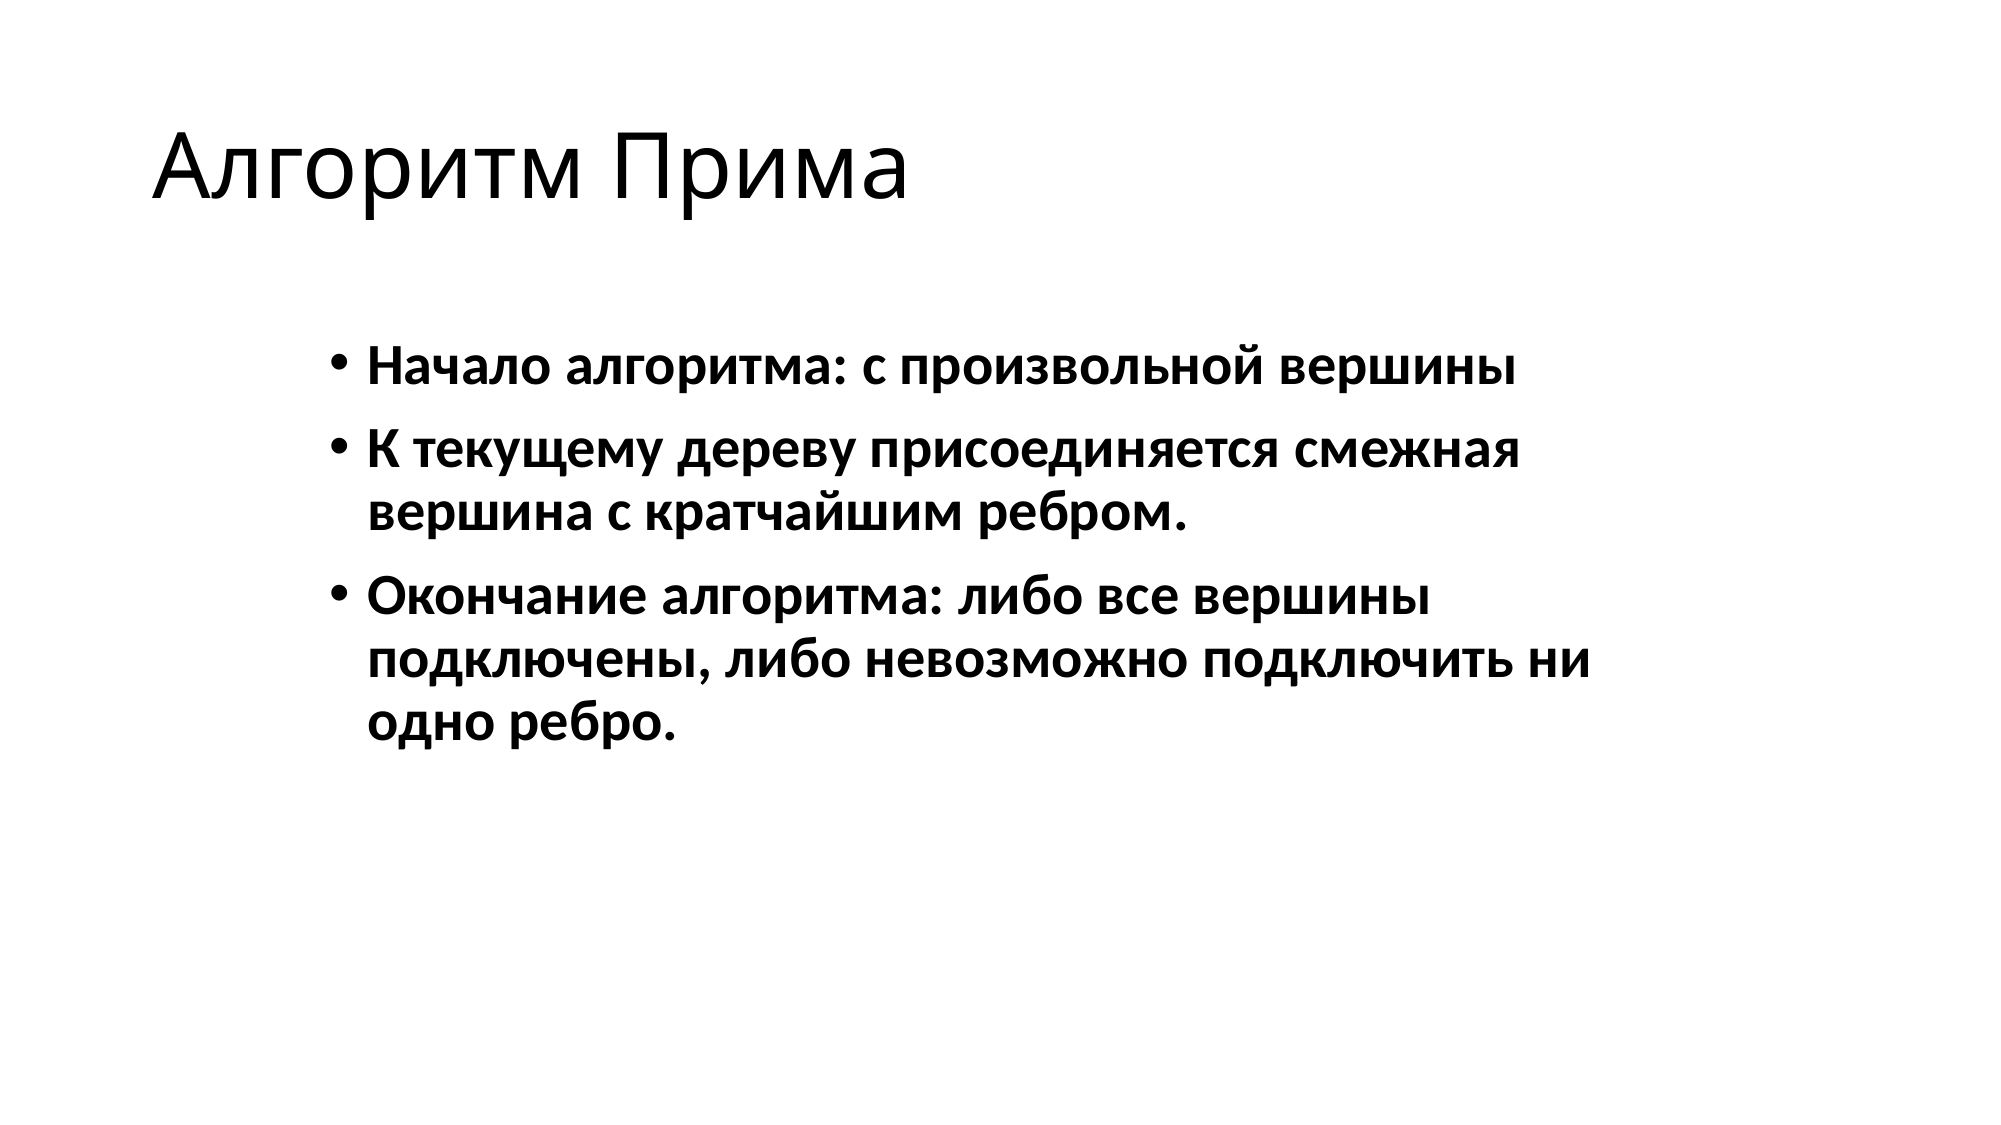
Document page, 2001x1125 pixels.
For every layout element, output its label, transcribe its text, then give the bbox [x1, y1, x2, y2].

list Начало алгоритма: с произвольной вершины К текущему дереву присоединяется смежная вершина с кратчайшим ребром. Окончание алгоритма: либо все вершины подключены, либо невозможно подключить ни одно ребро. [314, 326, 1665, 957]
title Алгоритм Прима [137, 59, 1863, 278]
